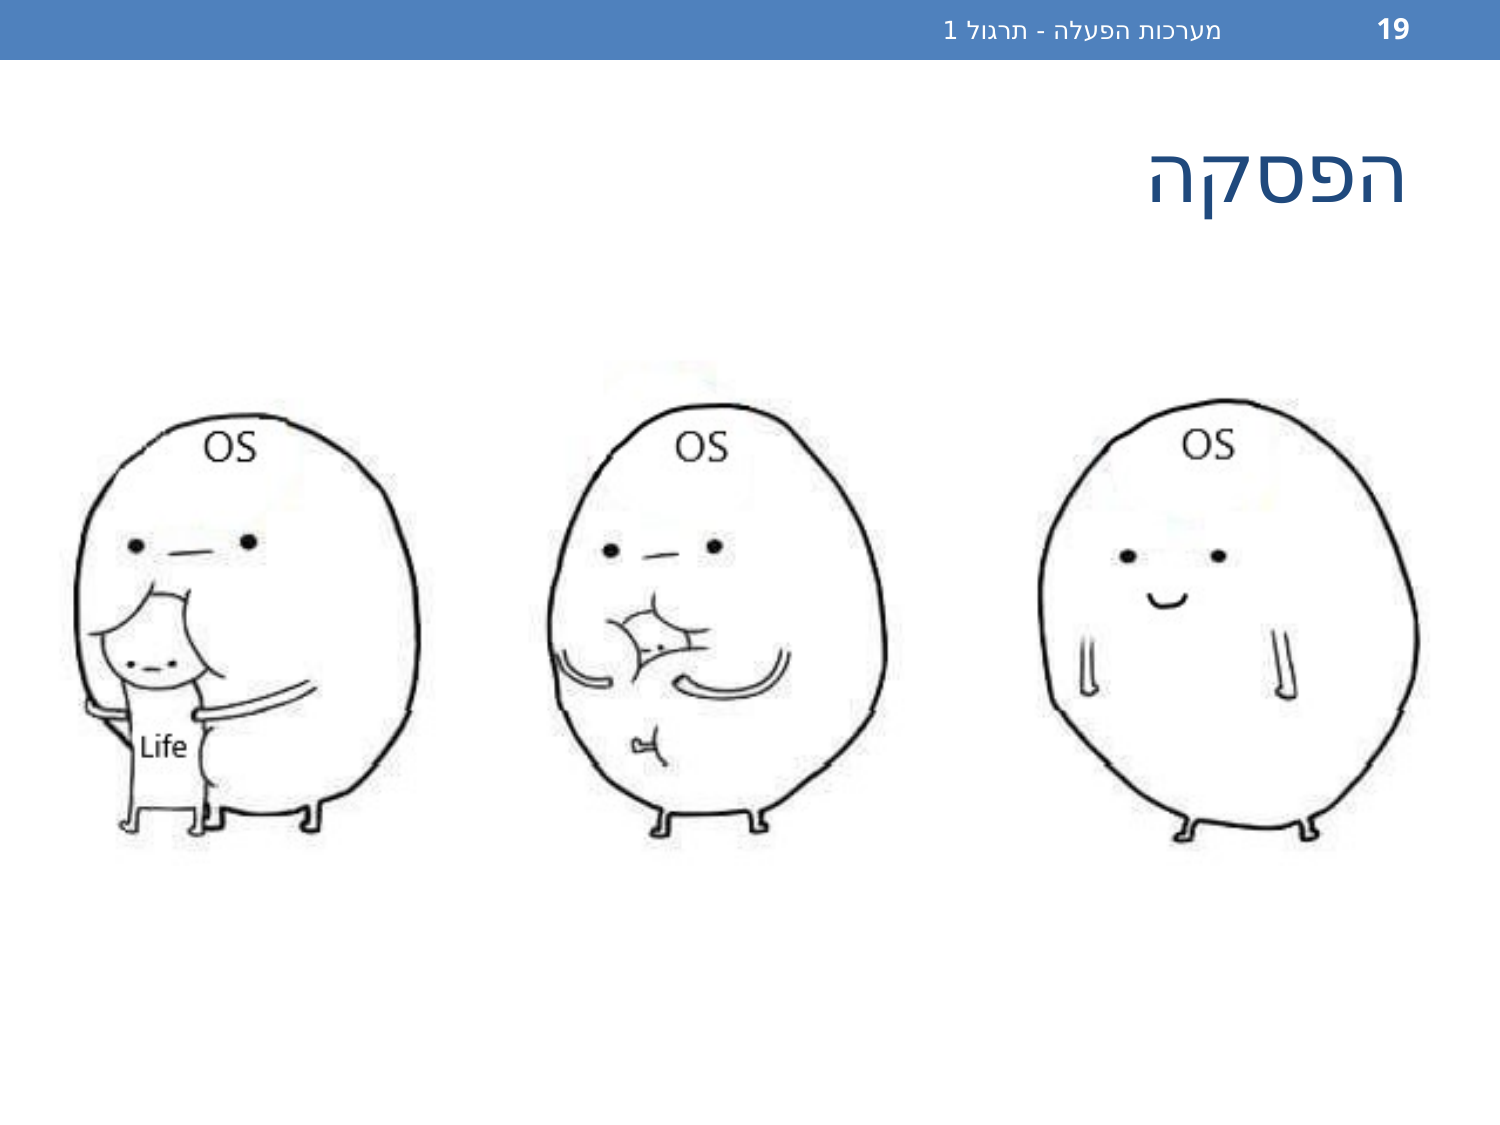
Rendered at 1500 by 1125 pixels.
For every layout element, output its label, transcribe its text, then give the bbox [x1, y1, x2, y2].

title הפסקה [75, 87, 1425, 250]
slide_number 19 [1250, 3, 1425, 57]
footer מערכות הפעלה - תרגול 1 [562, 3, 1238, 57]
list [4, 324, 1496, 866]
